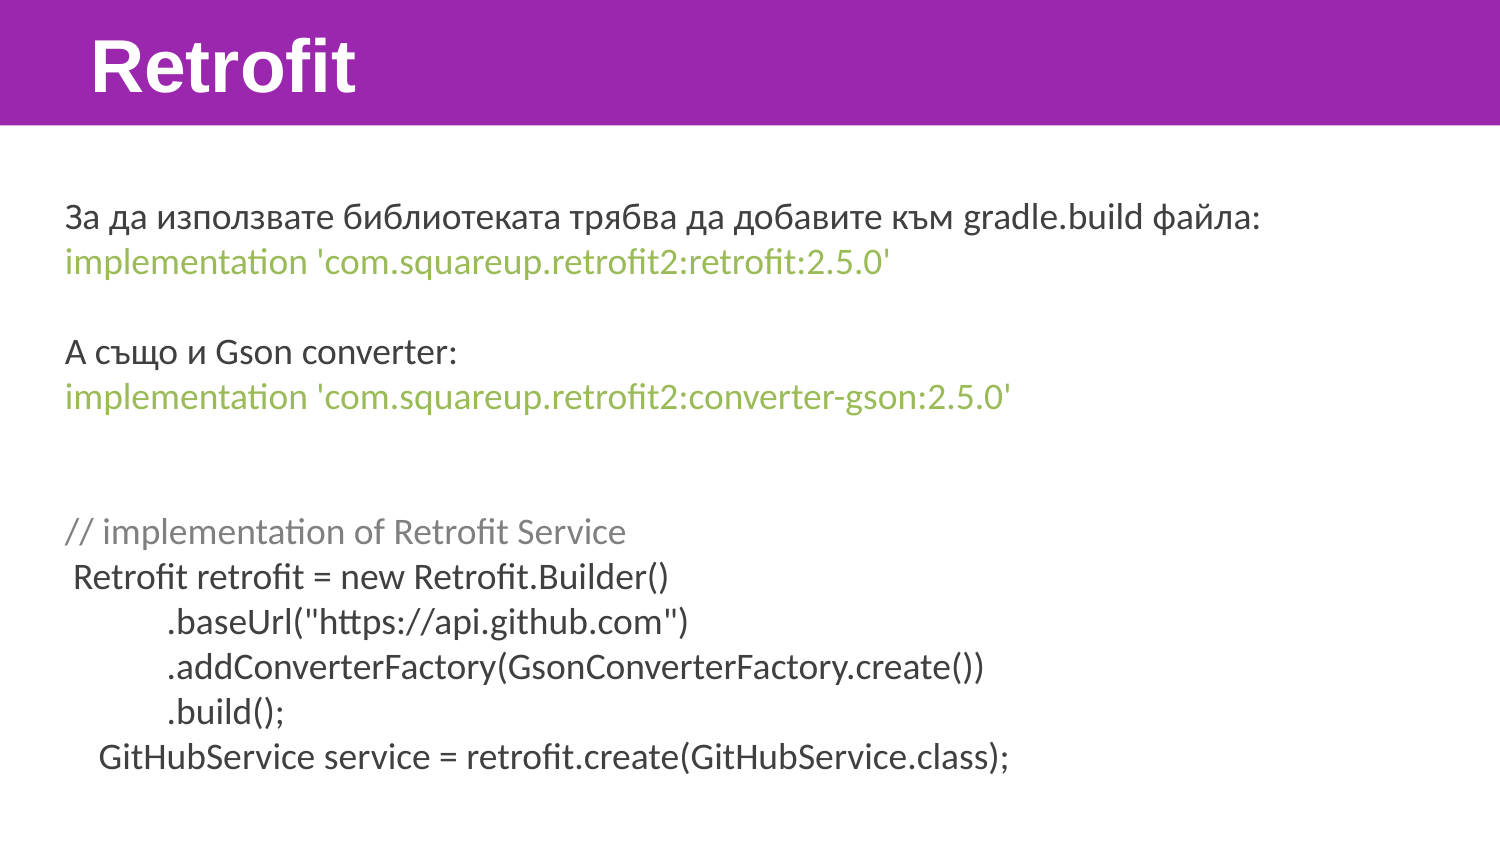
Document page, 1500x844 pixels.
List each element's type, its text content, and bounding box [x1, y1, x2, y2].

text_box [0, 0, 1500, 126]
text_box За да използвате библиотеката трябва да добавите към gradle.build файла: implementation 'com.squareup.retrofit2:retrofit:2.5.0' А също и Gson converter: implementation 'com.squareup.retrofit2:converter-gson:2.5.0' // implementation of Retrofit Service Retrofit retrofit = new Retrofit.Builder() .baseUrl("https://api.github.com") .addConverterFactory(GsonConverterFactory.create()) .build(); GitHubService service = retrofit.create(GitHubService.class); [49, 184, 1400, 785]
title Retrofit [87, 15, 863, 159]
